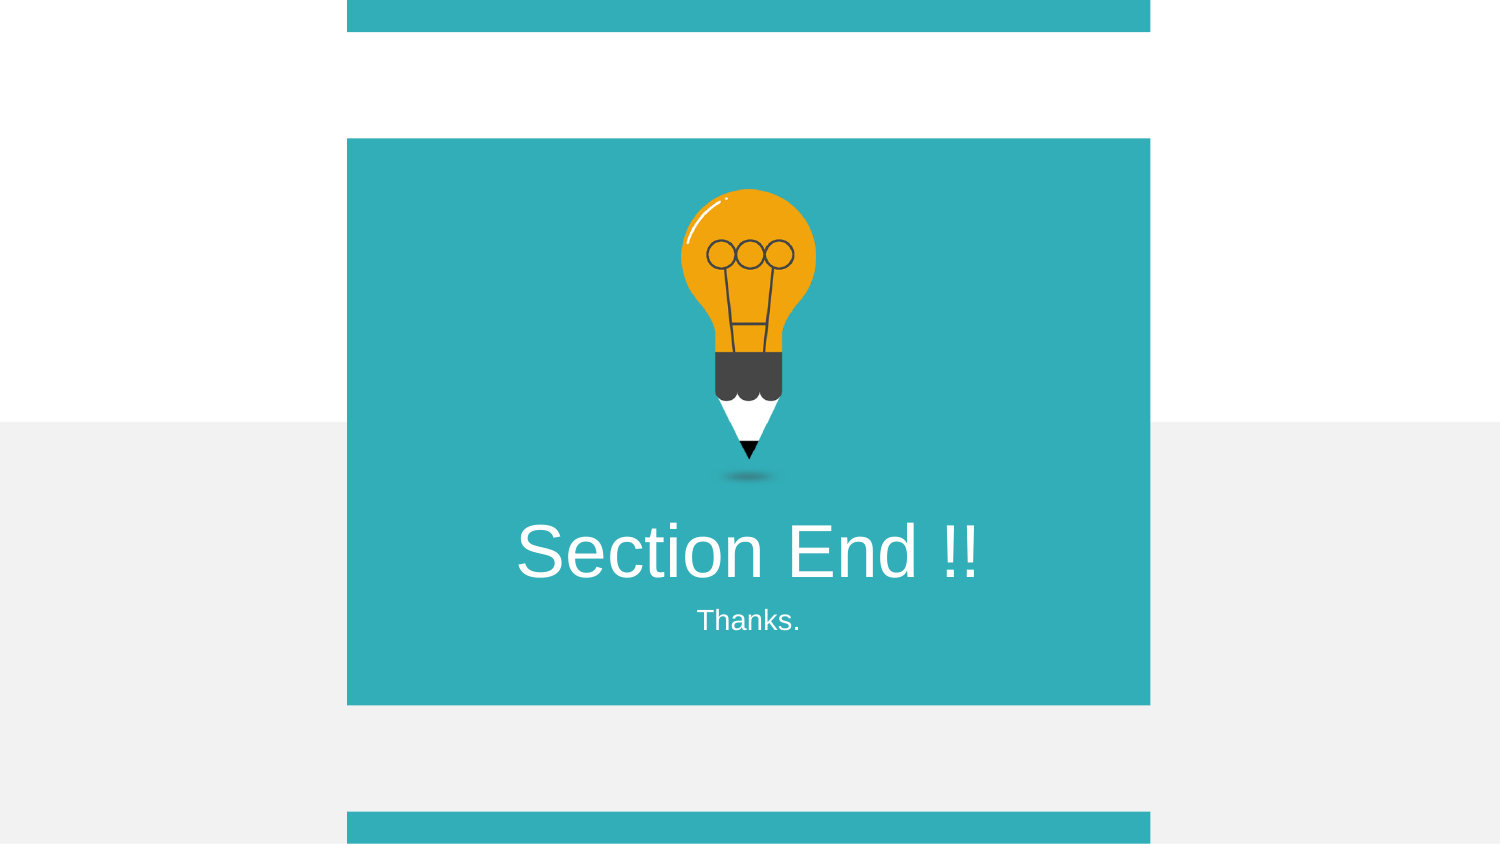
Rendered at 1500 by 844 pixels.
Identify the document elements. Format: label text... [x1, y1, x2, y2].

list Section End !! [347, 500, 1151, 594]
picture [681, 189, 816, 487]
list Thanks. [347, 594, 1151, 642]
